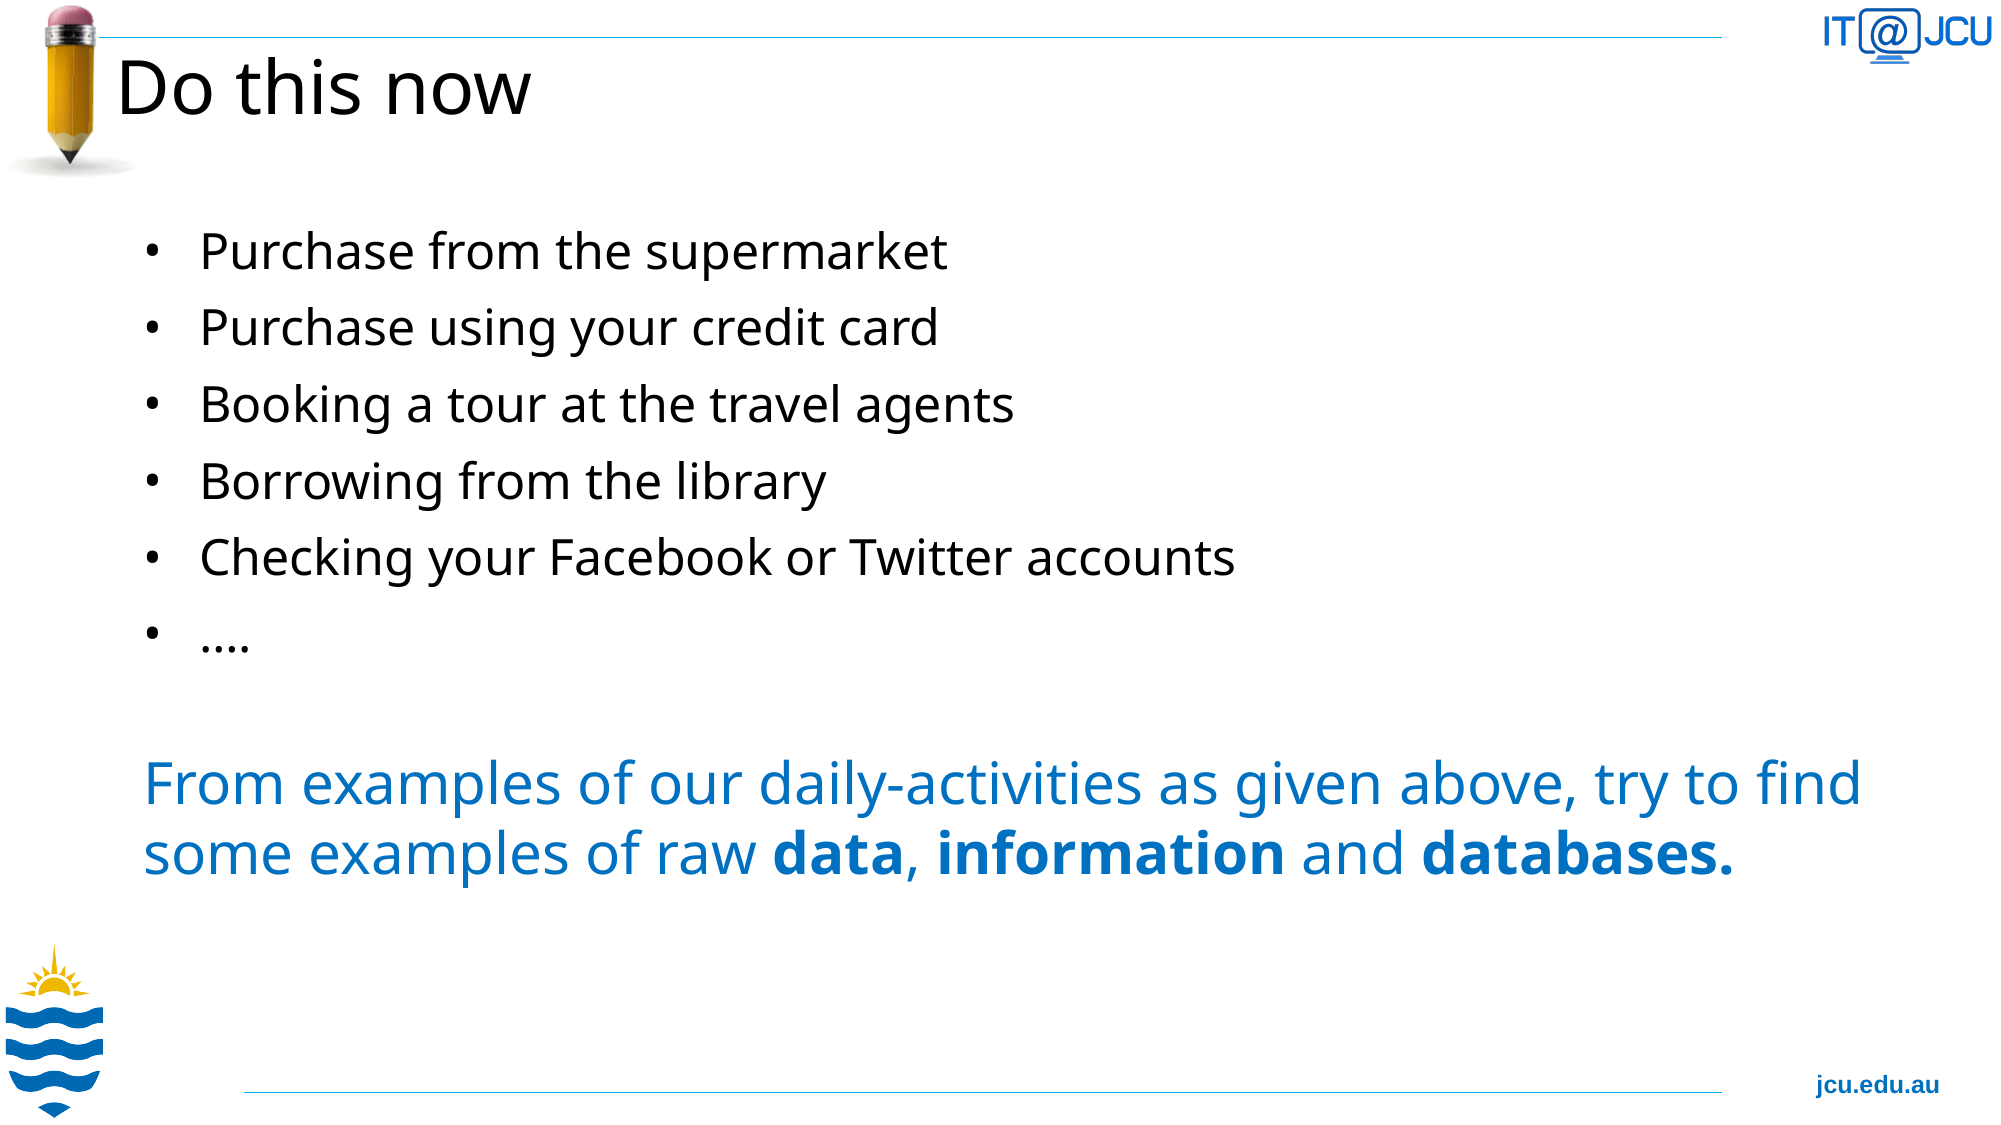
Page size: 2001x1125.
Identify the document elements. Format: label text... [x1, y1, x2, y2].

picture [0, 0, 142, 182]
list Purchase from the supermarket Purchase using your credit card Booking a tour at the travel agents Borrowing from the library Checking your Facebook or Twitter accounts …. From examples of our daily-activities as given above, try to find some examples of raw data, information and databases. [128, 211, 1922, 1052]
picture [0, 942, 110, 1125]
title Do this now [100, 42, 1895, 224]
picture [1822, 6, 1995, 67]
